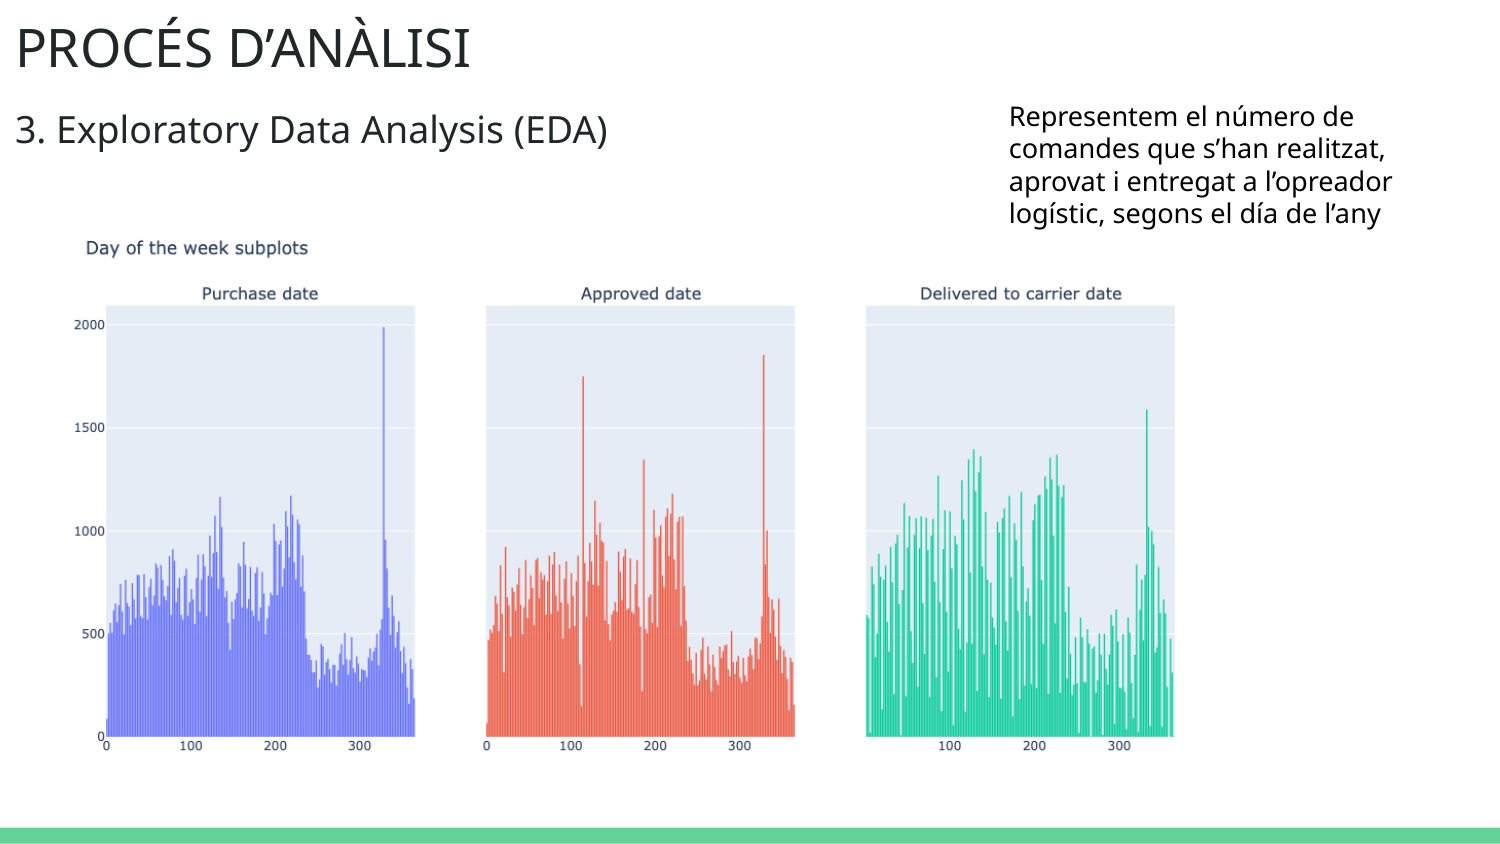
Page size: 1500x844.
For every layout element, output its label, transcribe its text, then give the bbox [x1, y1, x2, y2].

title PROCÉS D’ANÀLISI [0, 0, 1398, 94]
picture [24, 202, 1257, 820]
text_box Representem el número de comandes que s’han realitzat, aprovat i entregat a l’opreador logístic, segons el día de l’any [994, 84, 1500, 244]
list 3. Exploratory Data Analysis (EDA) [0, 84, 697, 179]
